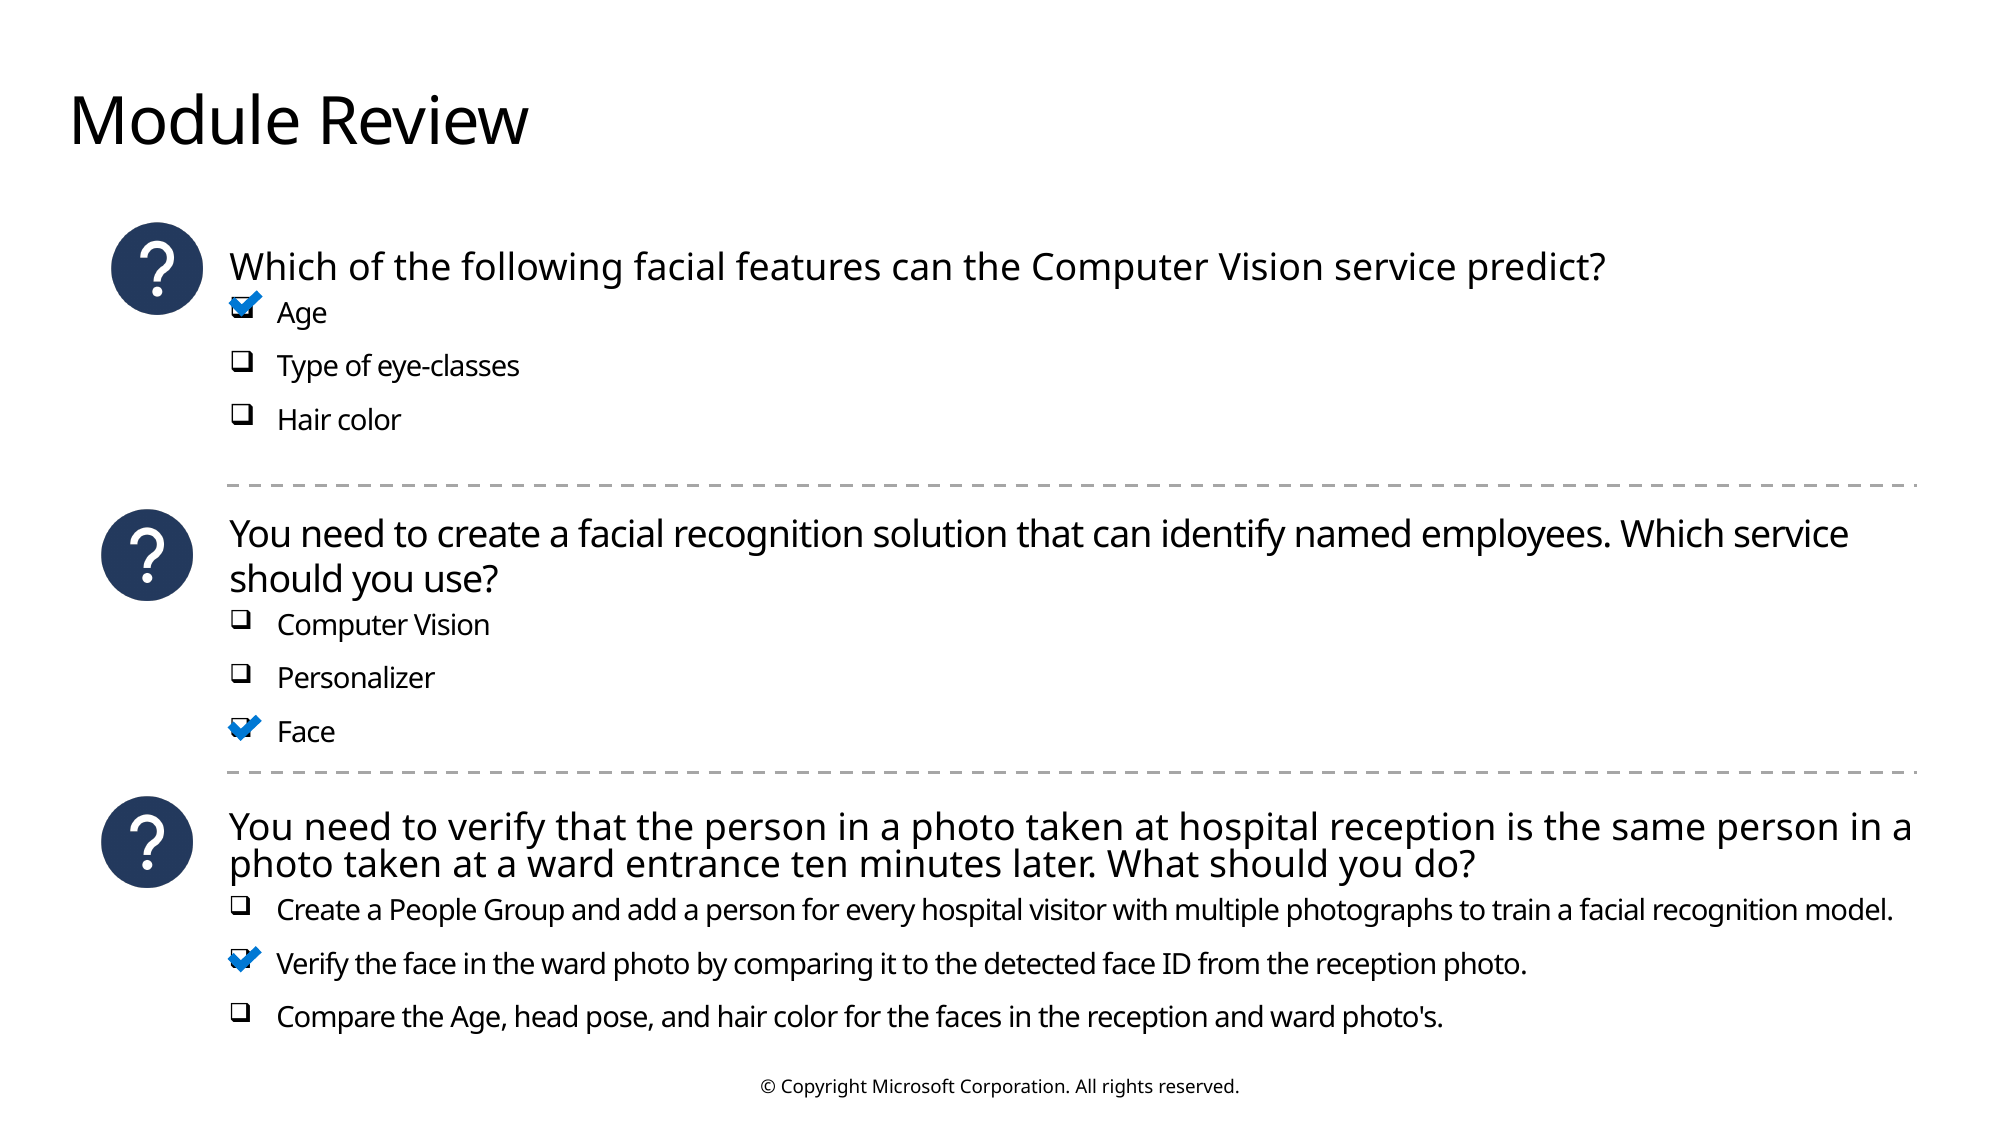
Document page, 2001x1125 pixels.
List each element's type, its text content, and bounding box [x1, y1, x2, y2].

text_box [231, 718, 259, 738]
text_box [232, 294, 259, 313]
text_box You need to verify that the person in a photo taken at hospital reception is the same person in a photo taken at a ward entrance ten minutes later. What should you do? Create a People Group and add a person for every hospital visitor with multiple photographs to train a facial recognition model. Verify the face in the ward photo by comparing it to the detected face ID from the reception photo. Compare the Age, head pose, and hair color for the faces in the reception and ward photo's. [228, 804, 1933, 1041]
picture [99, 210, 215, 327]
picture [88, 497, 205, 614]
picture [88, 784, 205, 900]
text_box [231, 949, 259, 969]
text_box You need to create a facial recognition solution that can identify named employees. Which service should you use? Computer Vision Personalizer Face [214, 502, 1957, 753]
title Module Review [68, 72, 1930, 184]
text_box Which of the following facial features can the Computer Vision service predict? Age Type of eye-classes Hair color [214, 235, 1946, 468]
